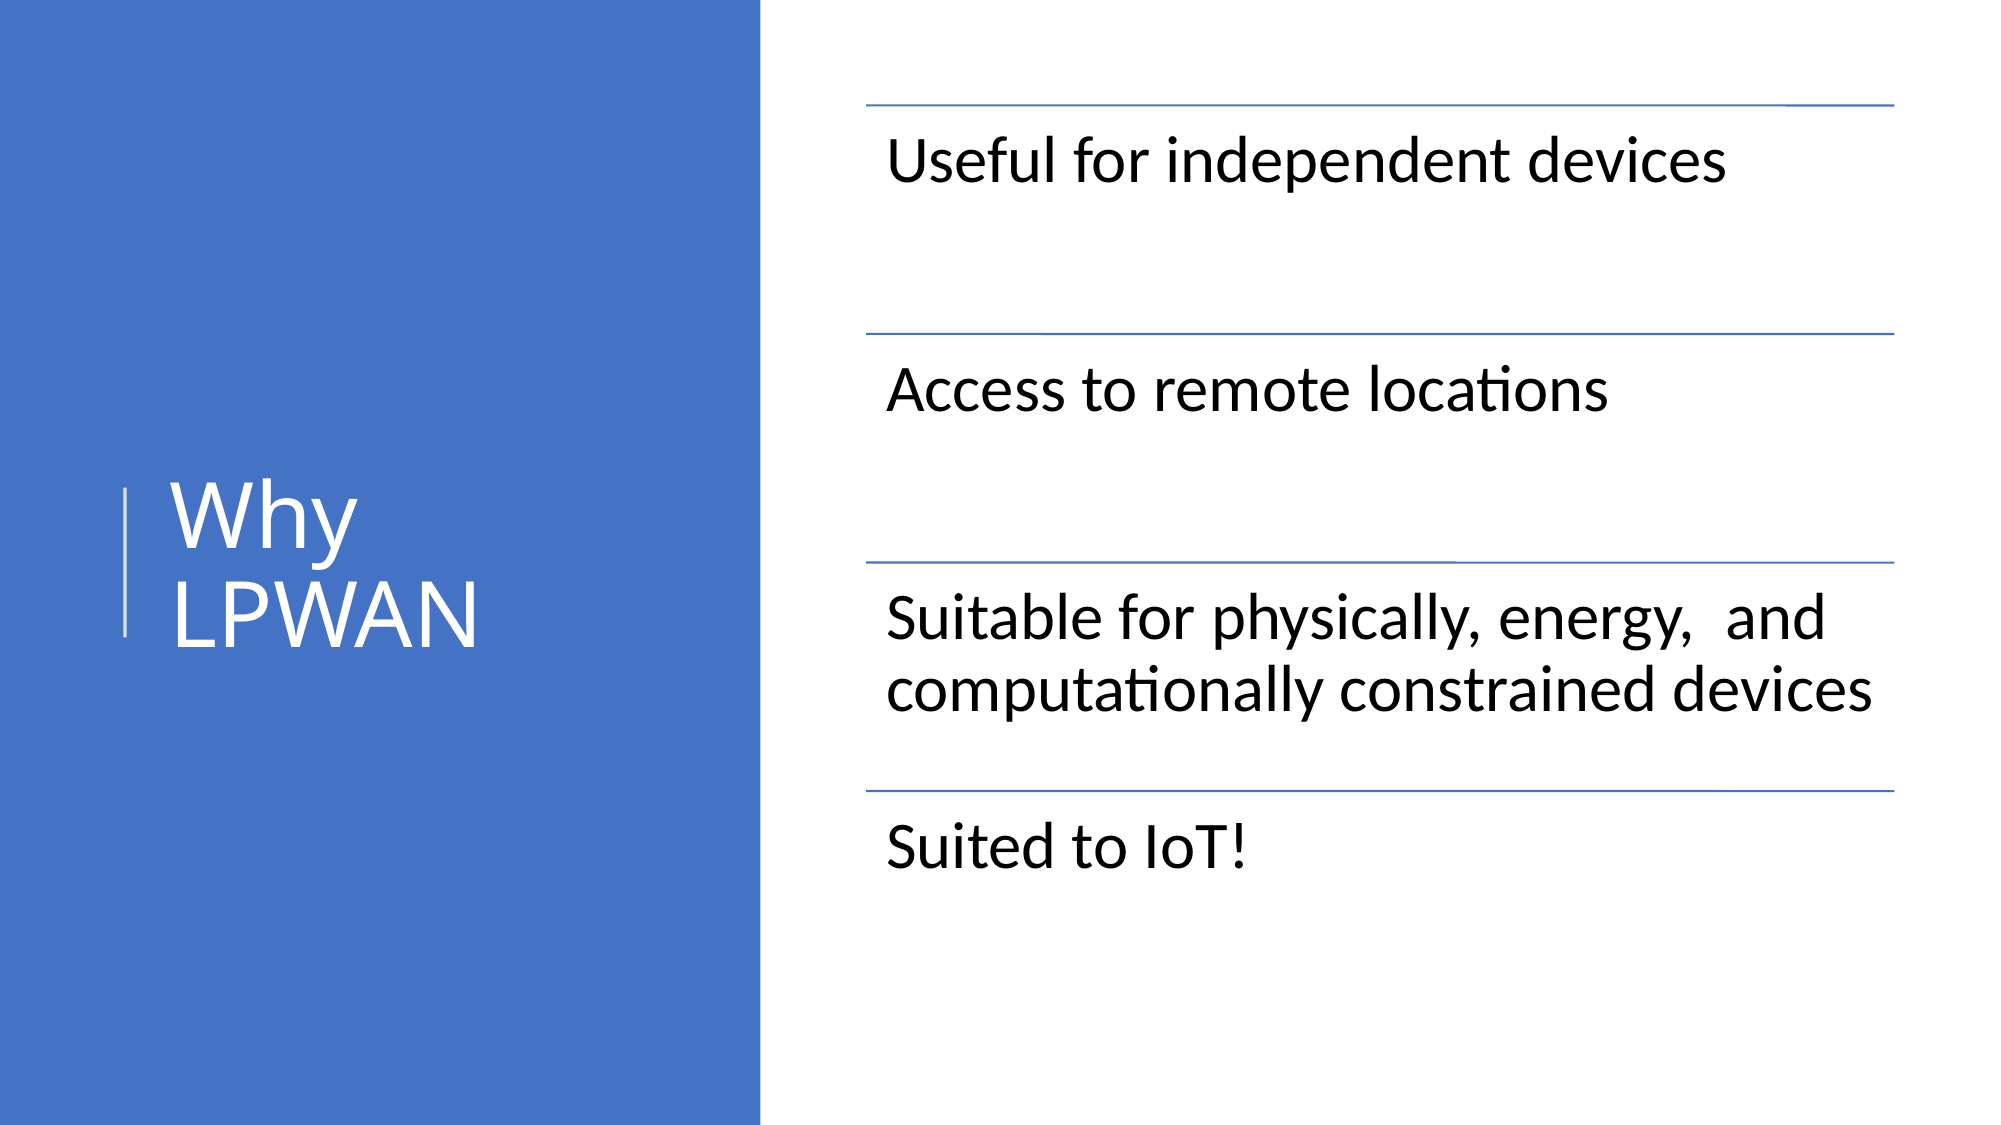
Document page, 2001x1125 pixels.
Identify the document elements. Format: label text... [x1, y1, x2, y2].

title Why LPWAN [154, 116, 708, 1020]
text_box [0, 0, 761, 1125]
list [866, 105, 1895, 1020]
